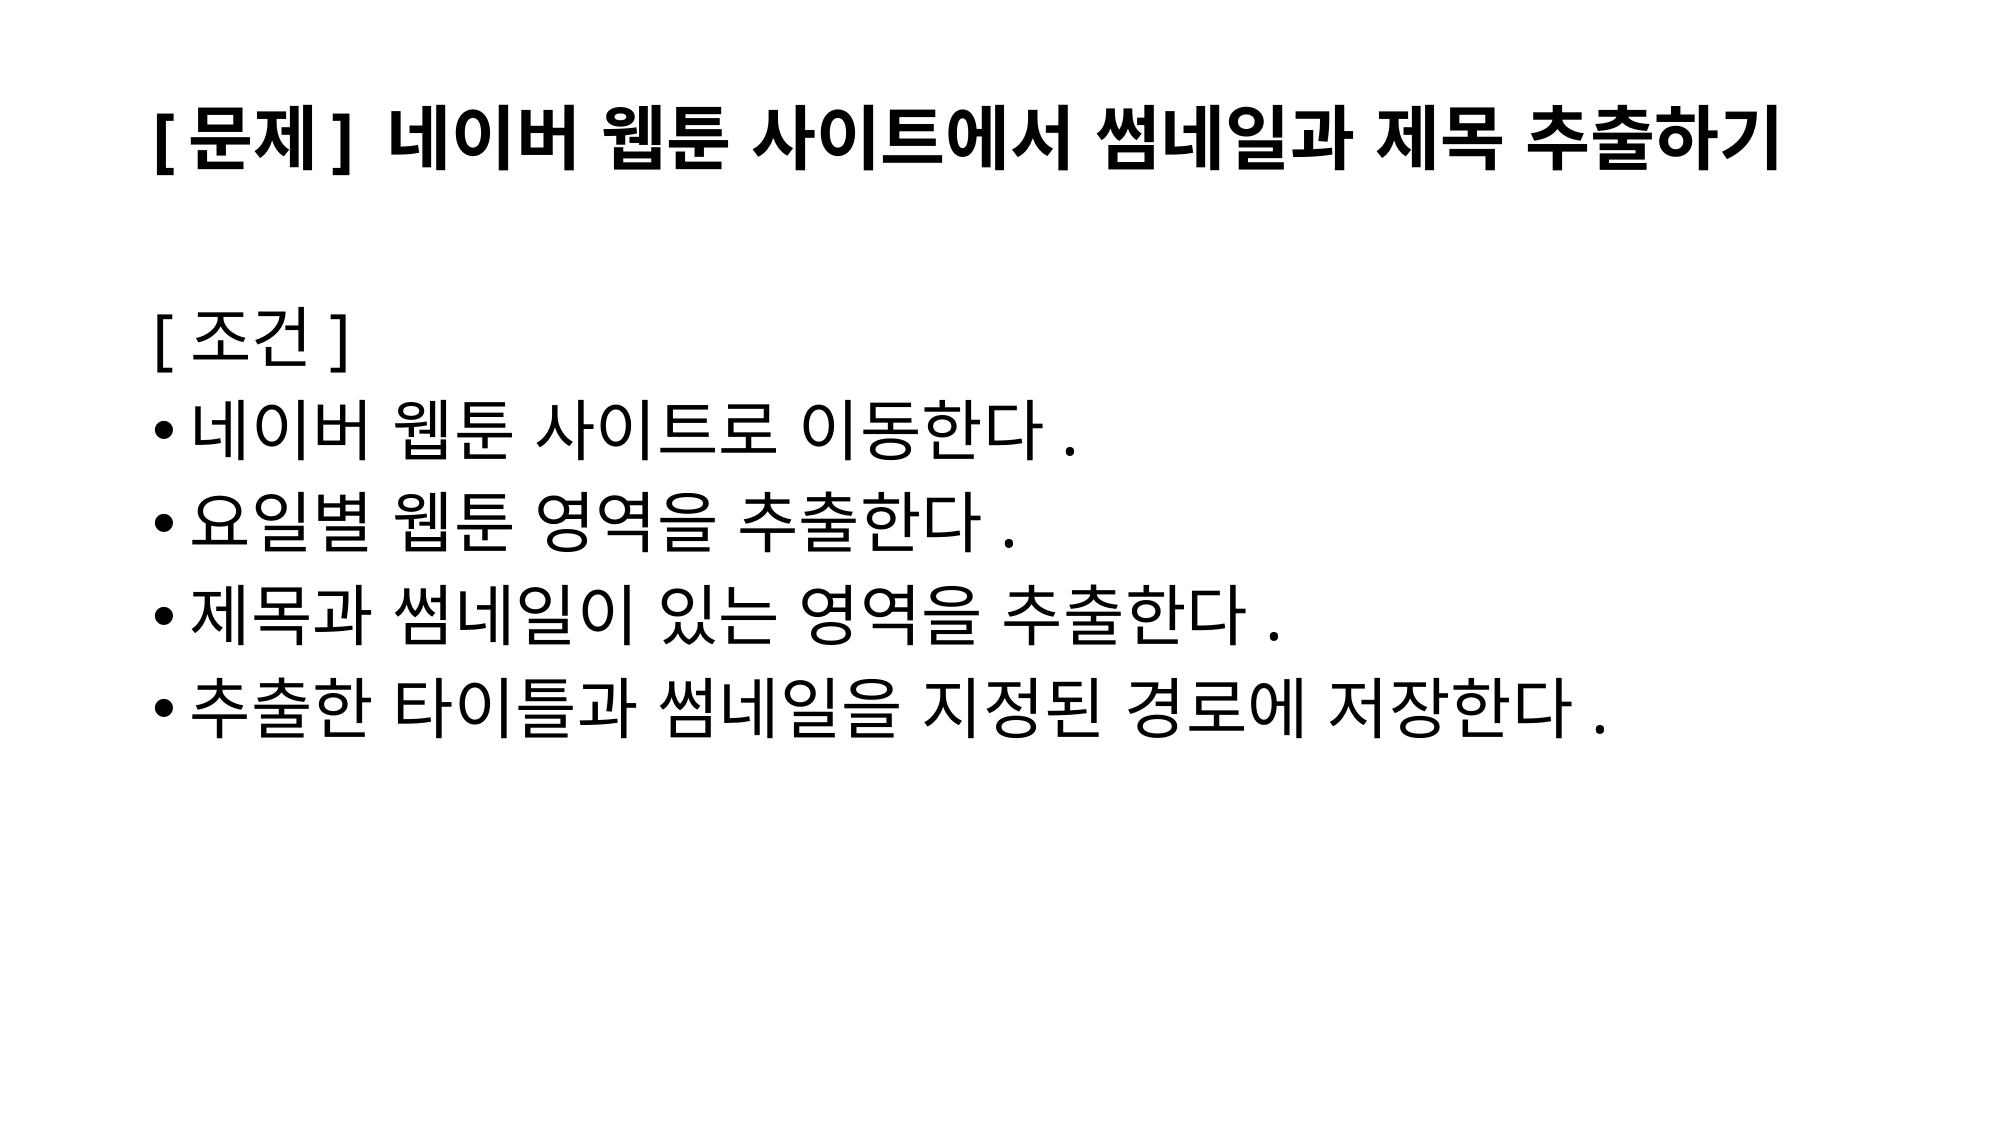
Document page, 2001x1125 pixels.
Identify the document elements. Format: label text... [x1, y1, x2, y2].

list [조건] 네이버 웹툰 사이트로 이동한다. 요일별 웹툰 영역을 추출한다. 제목과 썸네일이 있는 영역을 추출한다. 추출한 타이틀과 썸네일을 지정된 경로에 저장한다. [137, 297, 1863, 1072]
title [문제] 네이버 웹툰 사이트에서 썸네일과 제목 추출하기 [137, 59, 1863, 223]
